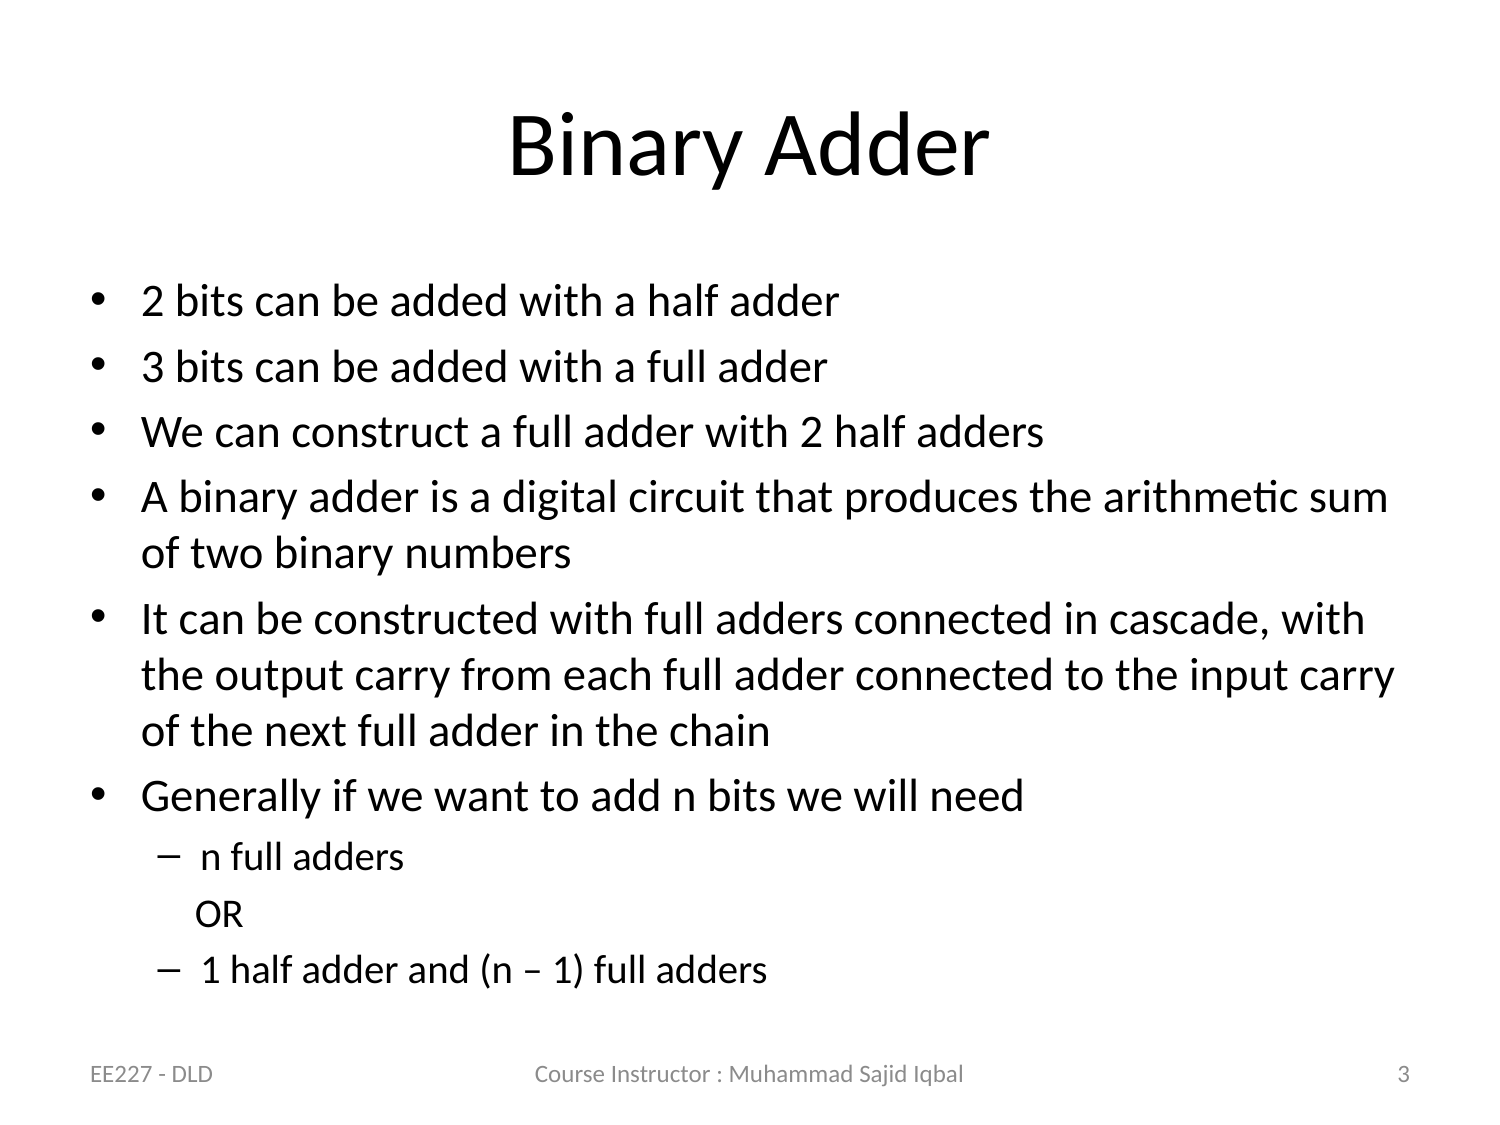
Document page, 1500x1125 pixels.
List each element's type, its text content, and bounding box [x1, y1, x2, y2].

footer Course Instructor : Muhammad Sajid Iqbal [512, 1042, 988, 1103]
list 2 bits can be added with a half adder 3 bits can be added with a full adder We can construct a full adder with 2 half adders A binary adder is a digital circuit that produces the arithmetic sum of two binary numbers It can be constructed with full adders connected in cascade, with the output carry from each full adder connected to the input carry of the next full adder in the chain Generally if we want to add n bits we will need n full adders OR 1 half adder and (n – 1) full adders [75, 262, 1425, 1005]
title Binary Adder [75, 45, 1425, 233]
slide_number 3 [1074, 1042, 1425, 1103]
slide_number EE227 - DLD [75, 1042, 425, 1103]
